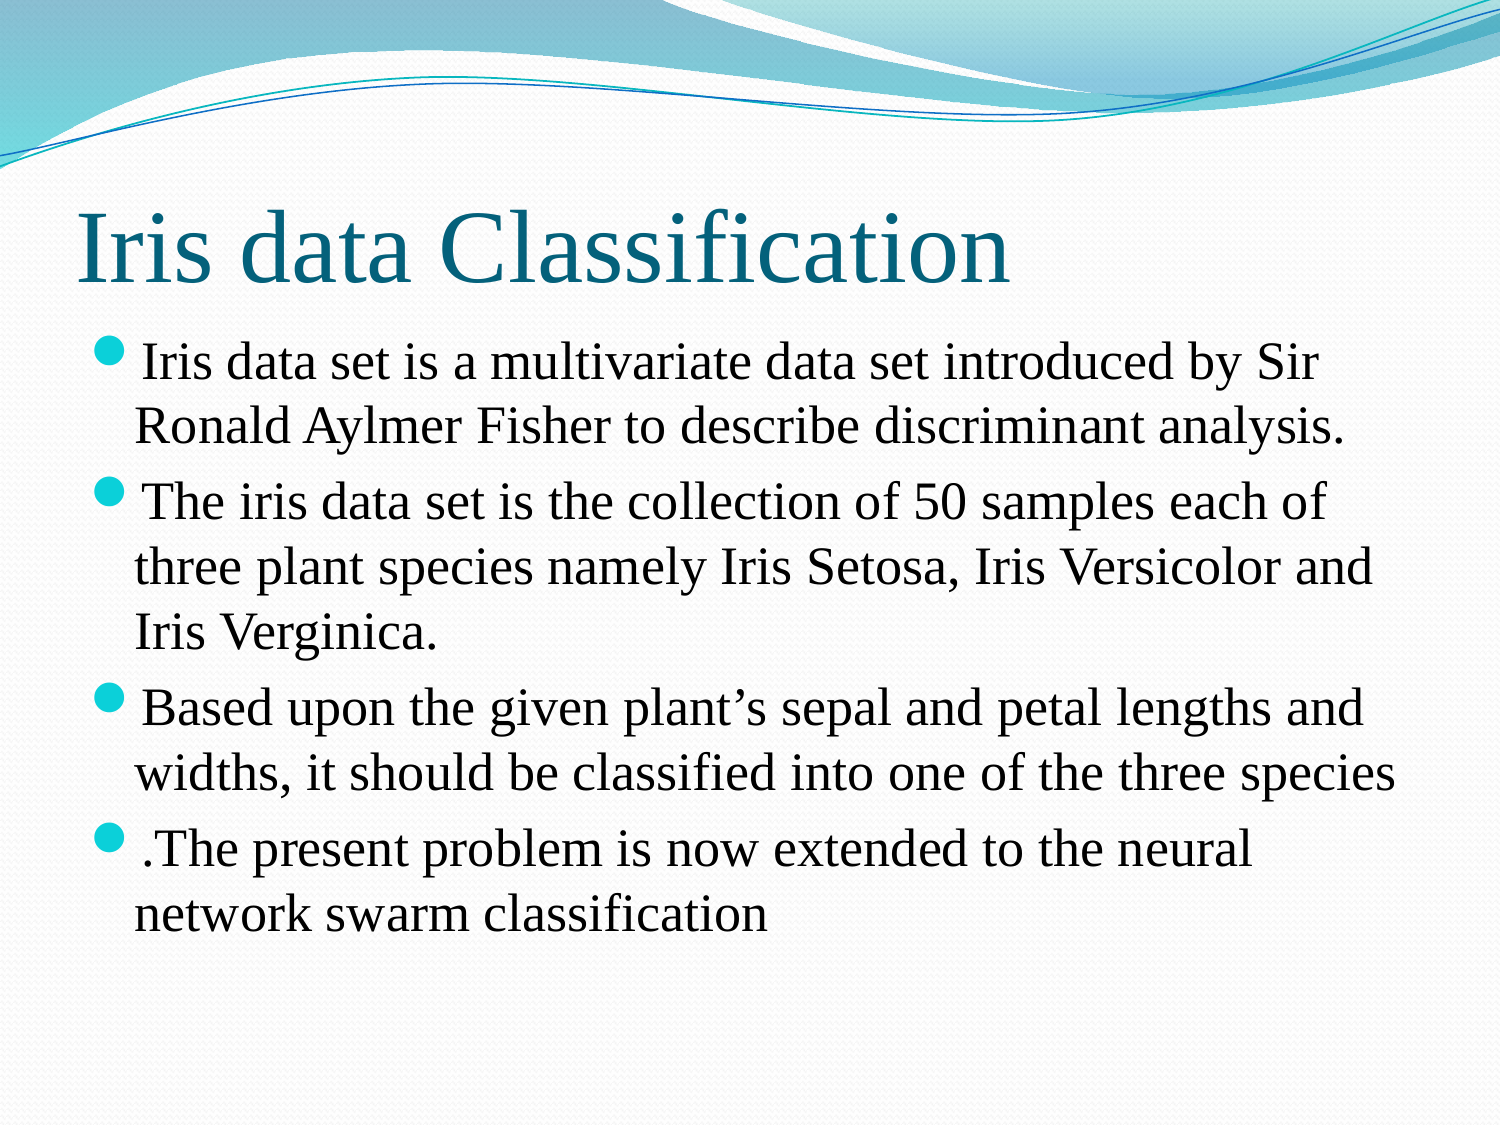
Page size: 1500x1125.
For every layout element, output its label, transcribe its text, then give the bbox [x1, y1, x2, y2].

title Iris data Classification [74, 115, 1426, 304]
list Iris data set is a multivariate data set introduced by Sir Ronald Aylmer Fisher to describe discriminant analysis. The iris data set is the collection of 50 samples each of three plant species namely Iris Setosa, Iris Versicolor and Iris Verginica. Based upon the given plant’s sepal and petal lengths and widths, it should be classified into one of the three species .The present problem is now extended to the neural network swarm classification [74, 317, 1426, 1038]
